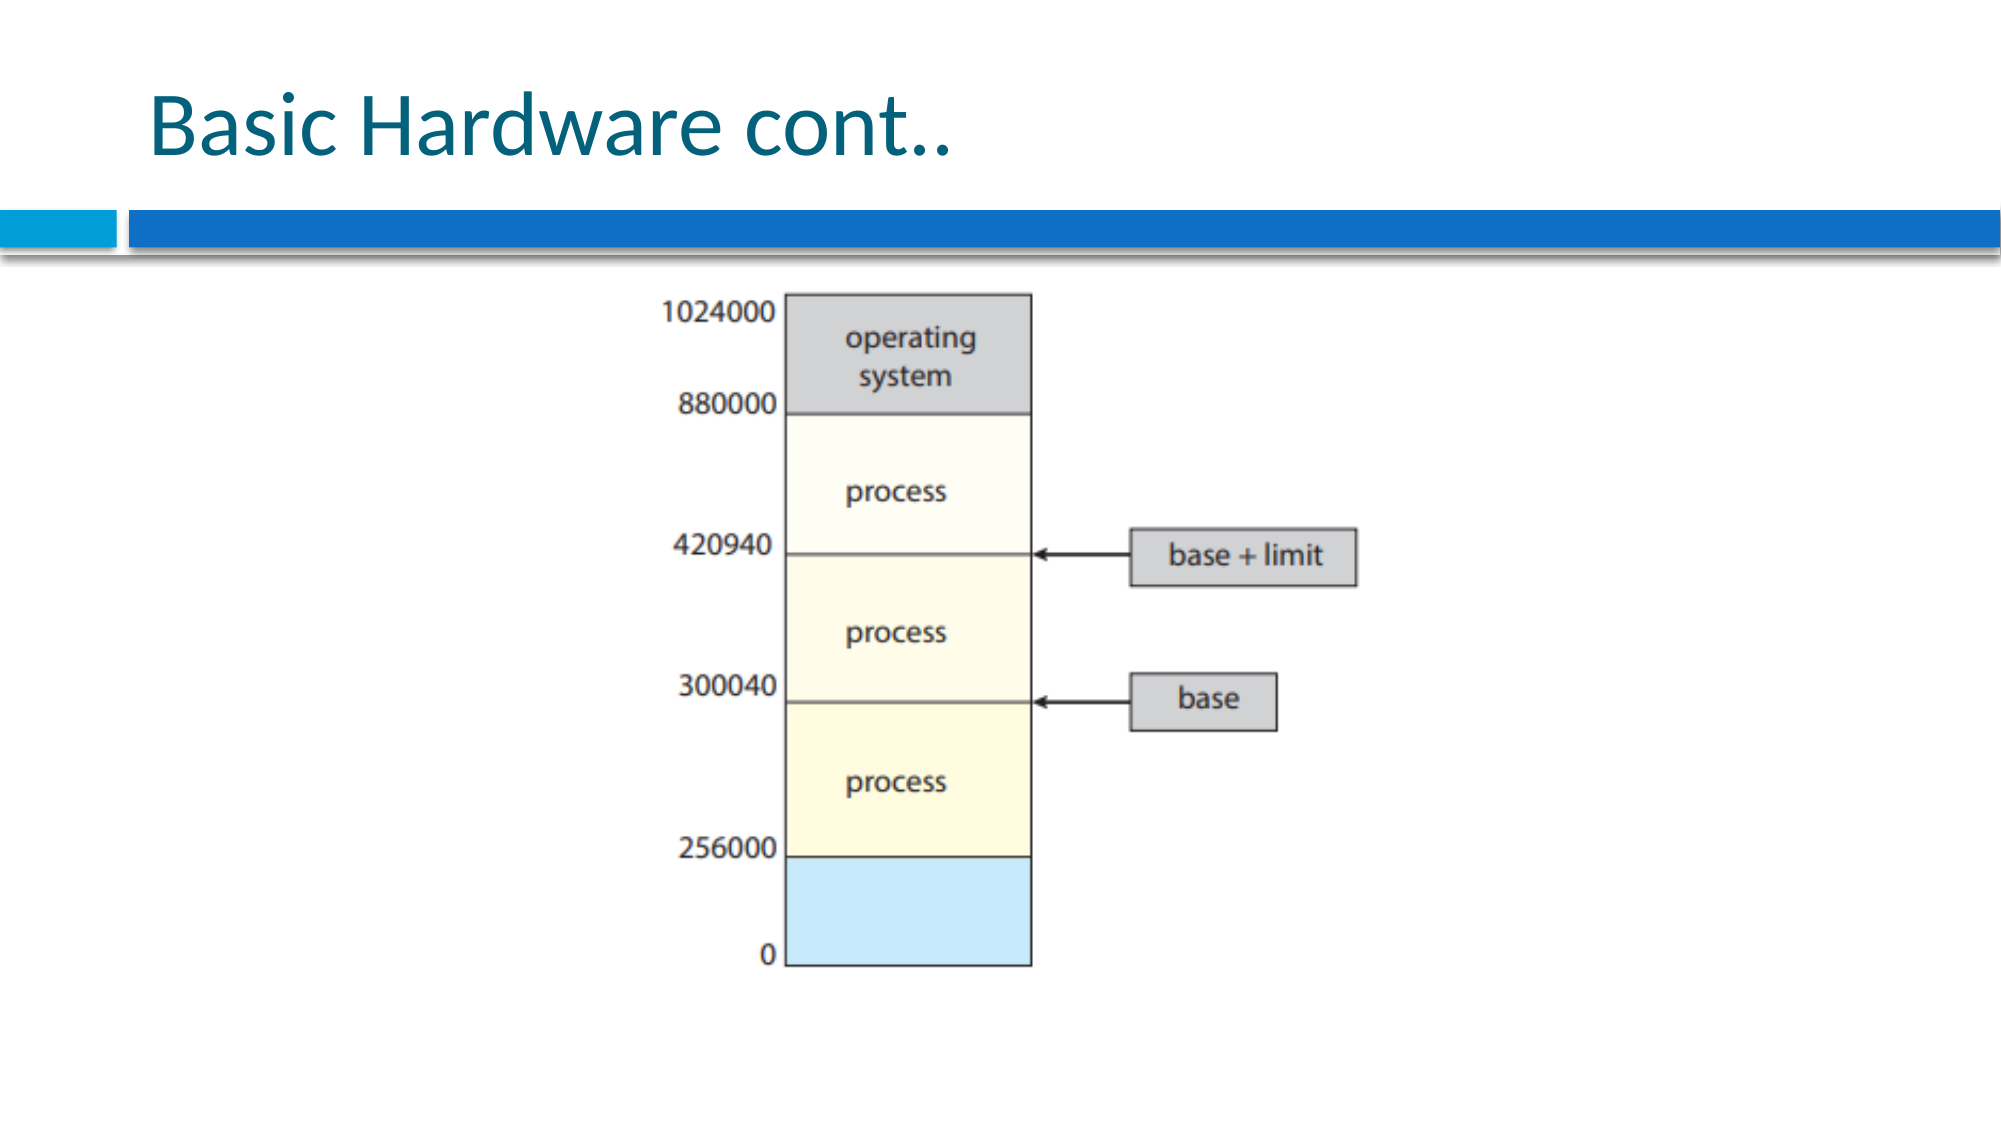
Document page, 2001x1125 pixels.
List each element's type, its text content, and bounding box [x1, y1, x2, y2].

title Basic Hardware cont.. [133, 37, 1918, 200]
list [621, 269, 1430, 993]
slide_number [0, 208, 117, 249]
